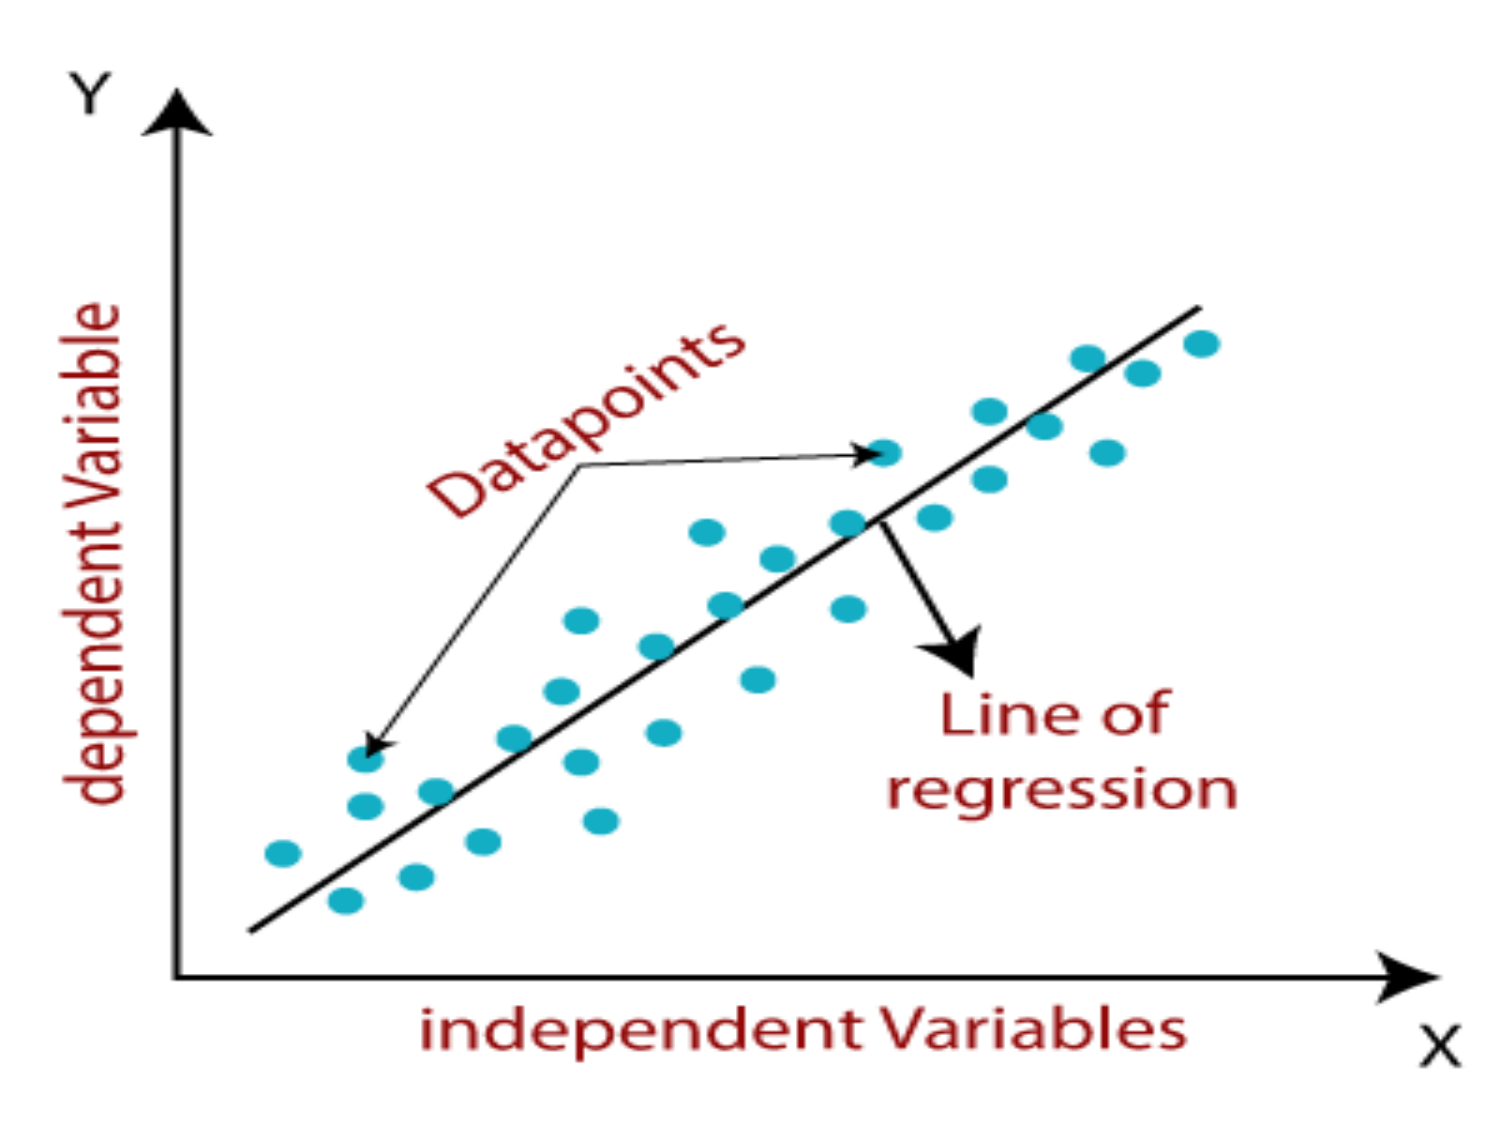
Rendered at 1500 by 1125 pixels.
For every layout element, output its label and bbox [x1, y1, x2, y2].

list [0, 0, 1500, 1125]
